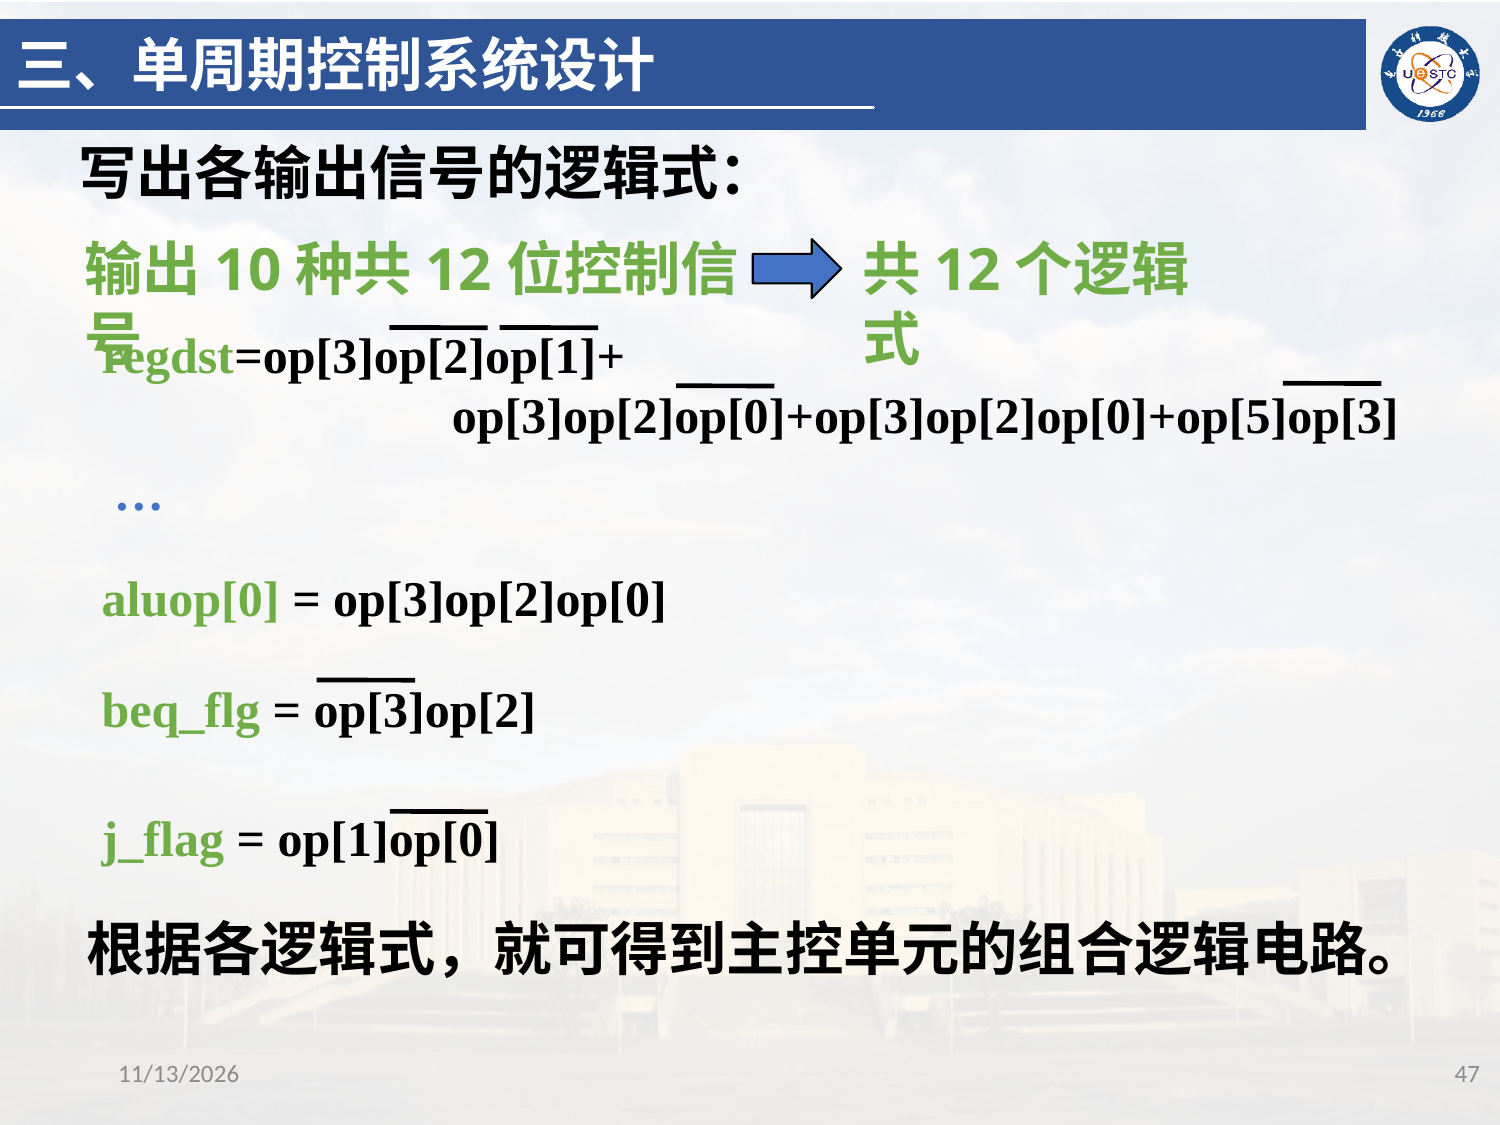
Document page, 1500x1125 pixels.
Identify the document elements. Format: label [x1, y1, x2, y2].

picture [0, 0, 1500, 1125]
text_box [86, 315, 1447, 452]
text_box [86, 670, 552, 746]
text_box [86, 799, 516, 875]
